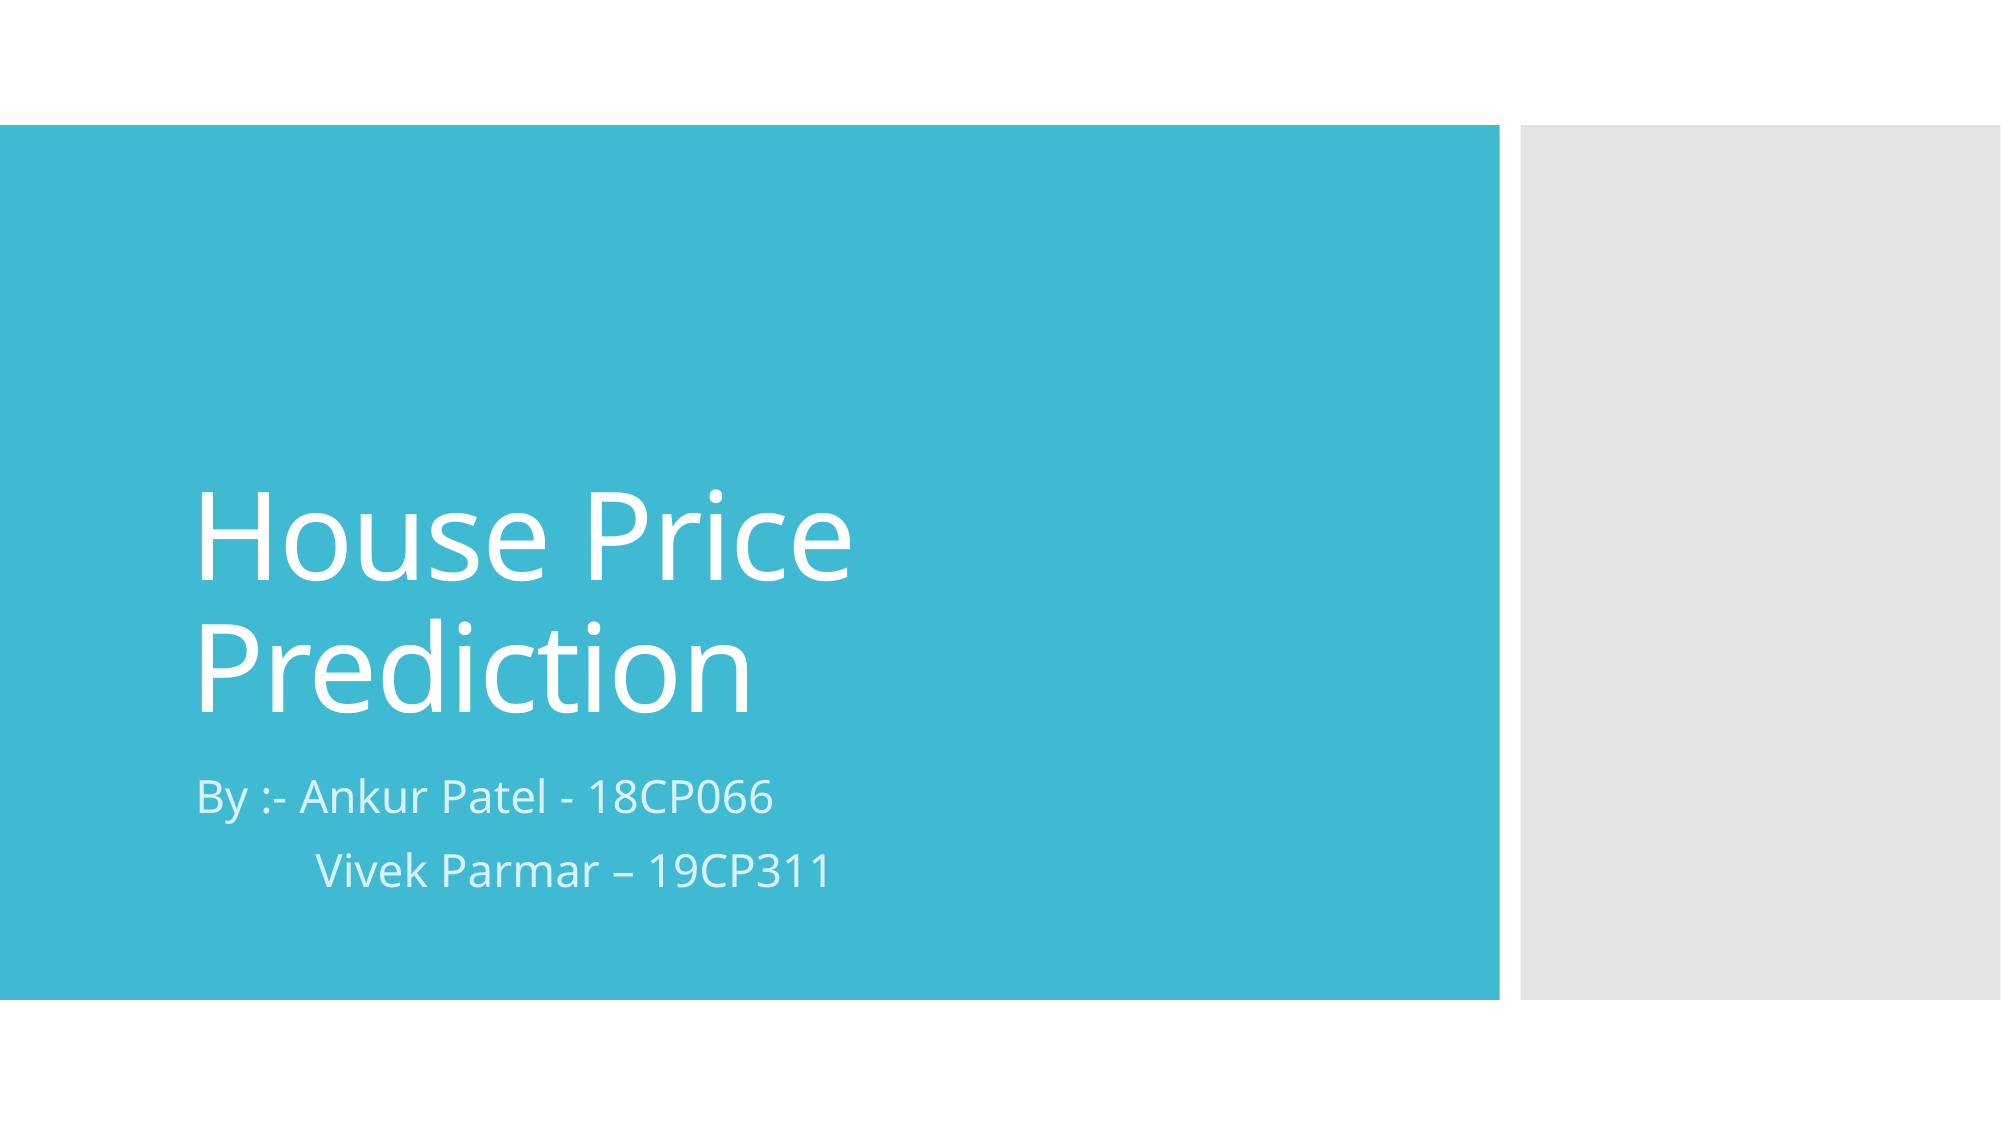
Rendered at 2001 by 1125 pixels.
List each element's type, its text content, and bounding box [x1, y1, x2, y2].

subtitle By :- Ankur Patel - 18CP066 Vivek Parmar – 19CP311 [180, 766, 1381, 917]
title House Price Prediction [175, 213, 1376, 747]
